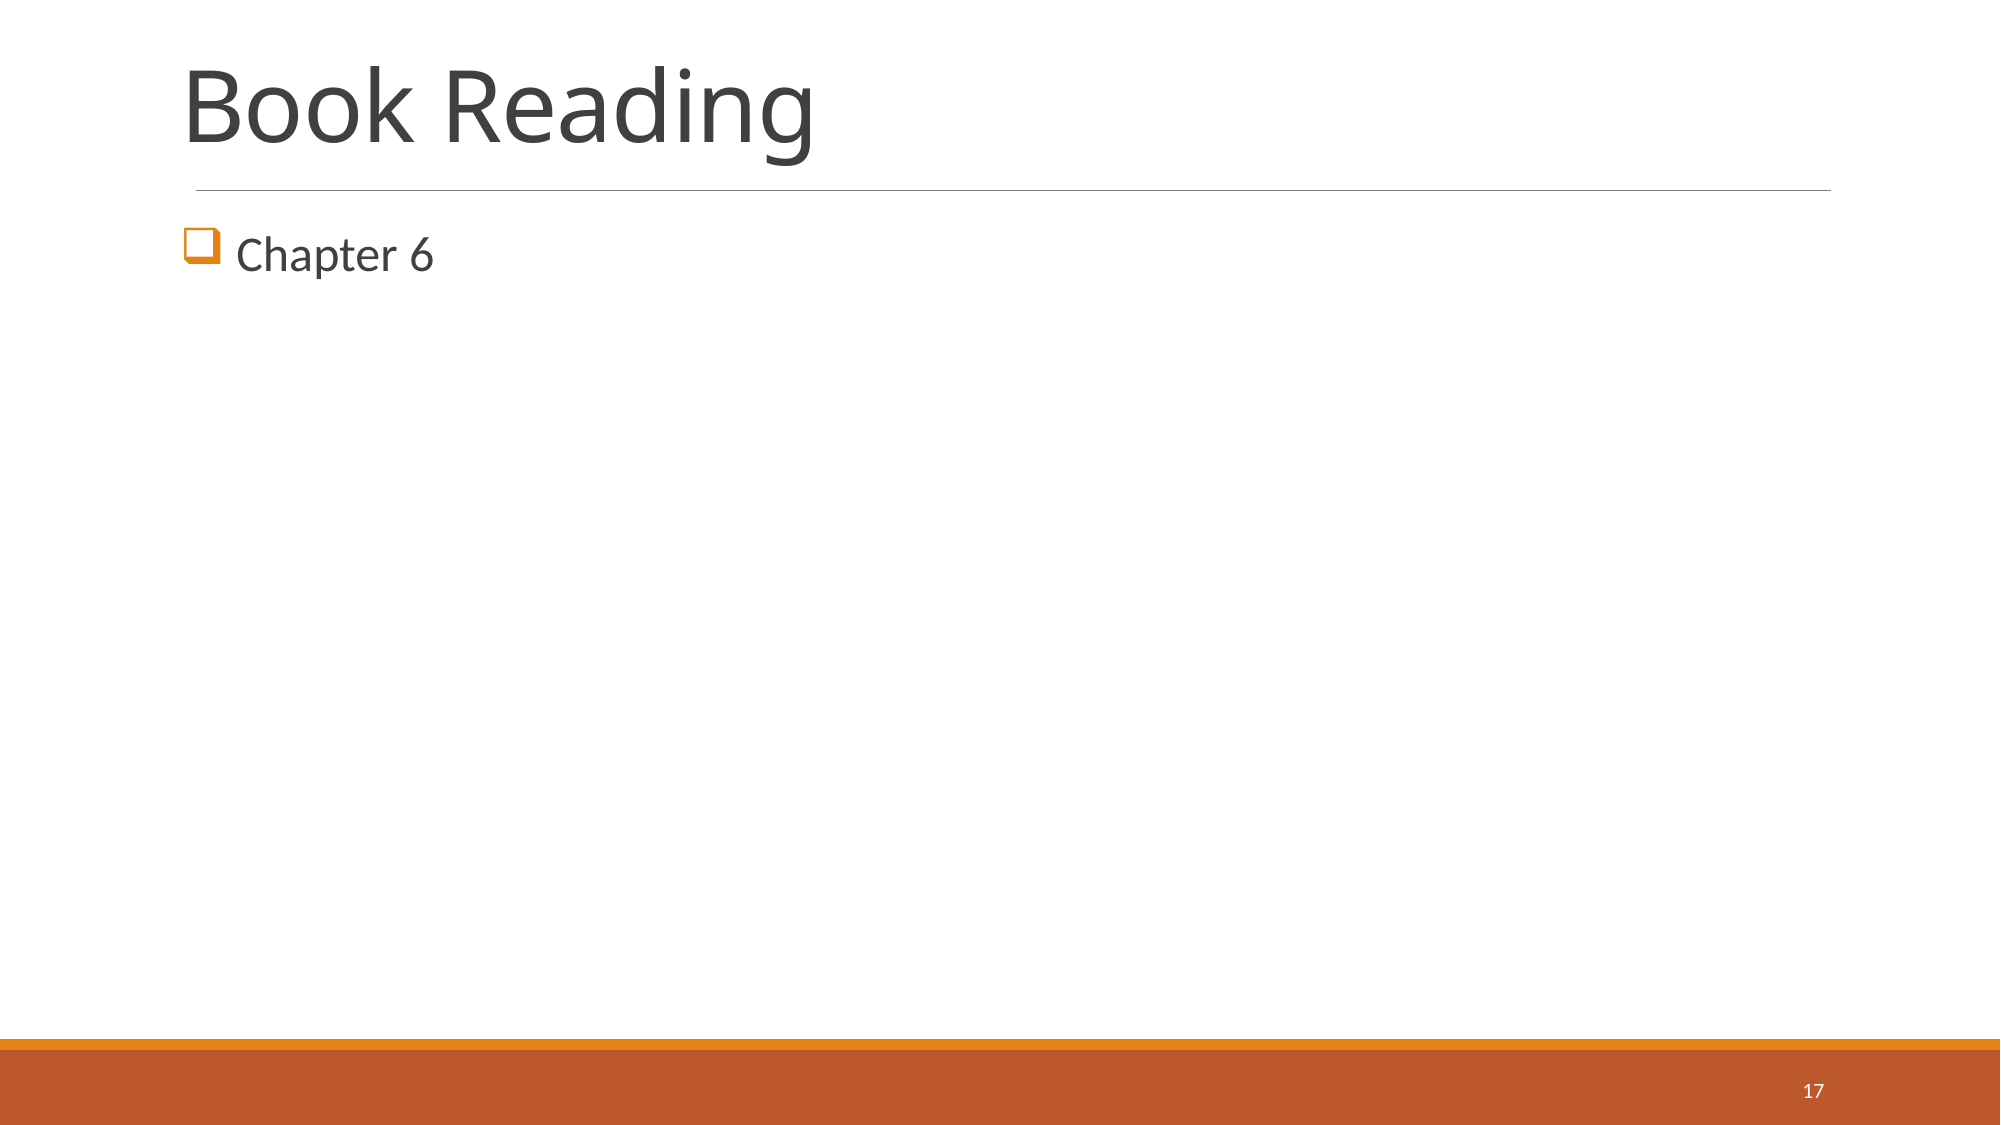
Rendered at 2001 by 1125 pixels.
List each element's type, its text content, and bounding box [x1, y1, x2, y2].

slide_number 17 [1624, 1059, 1840, 1120]
title Book Reading [165, 8, 1815, 171]
list Chapter 6 [180, 220, 1830, 963]
